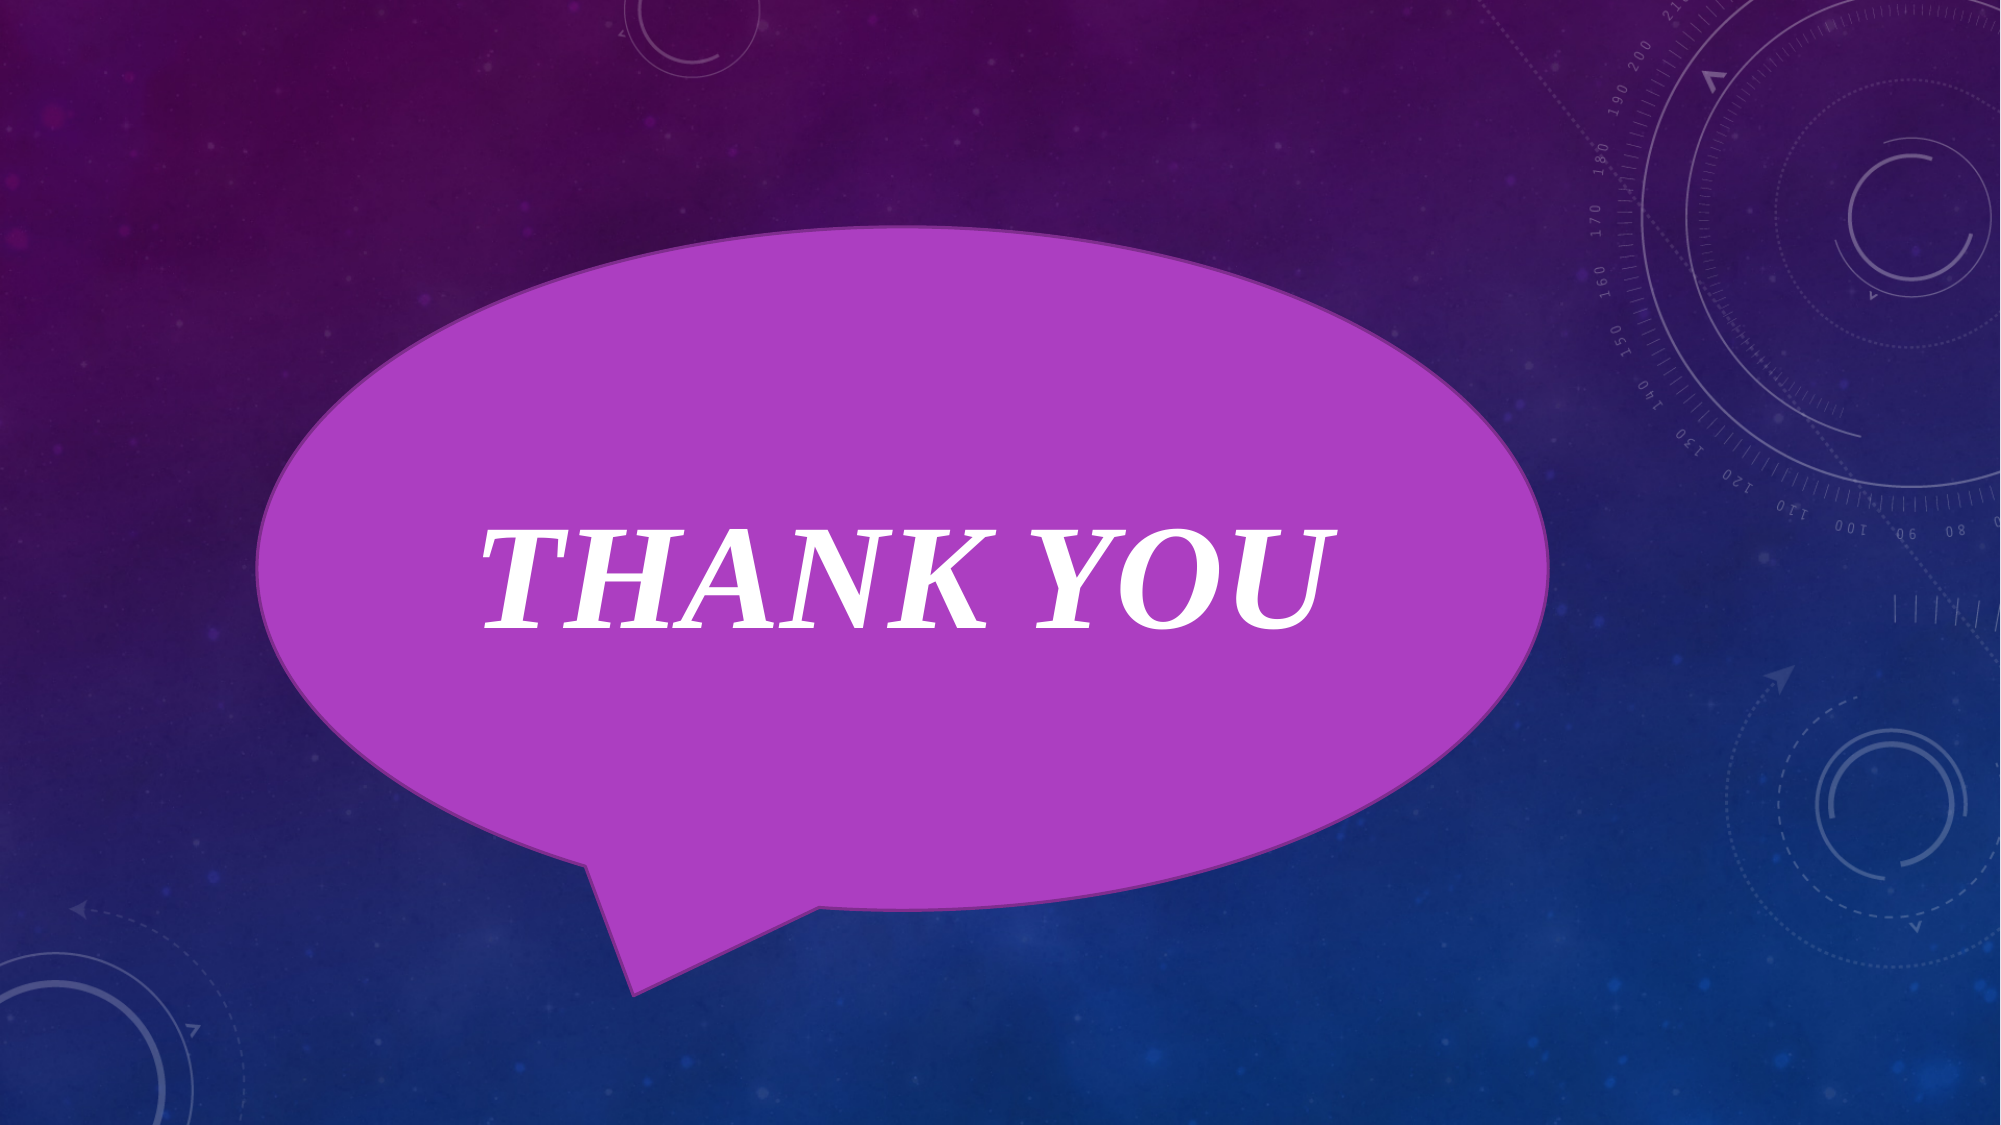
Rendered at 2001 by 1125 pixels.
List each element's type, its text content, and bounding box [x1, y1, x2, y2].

text_box THANK YOU [255, 225, 1550, 998]
picture [0, 0, 2001, 1125]
